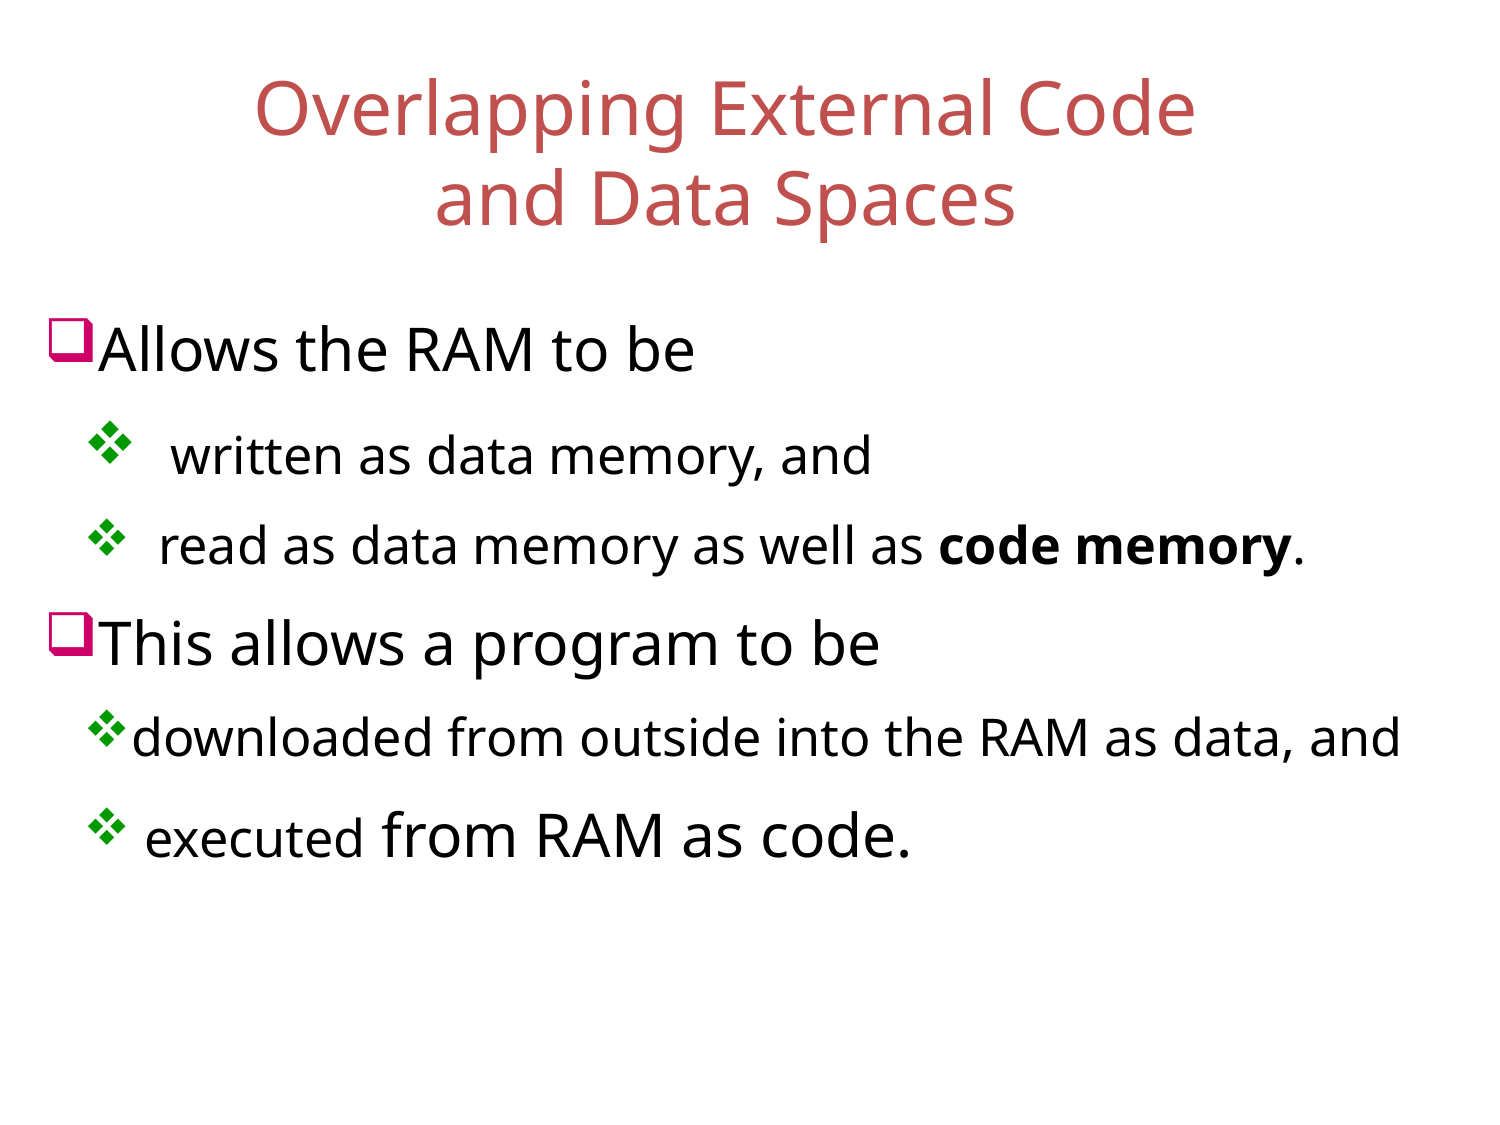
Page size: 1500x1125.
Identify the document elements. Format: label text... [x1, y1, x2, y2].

title Overlapping External Code and Data Spaces [96, 53, 1375, 291]
text_box Allows the RAM to be written as data memory, and read as data memory as well as code memory. This allows a program to be downloaded from outside into the RAM as data, and executed from RAM as code. [29, 304, 1489, 877]
